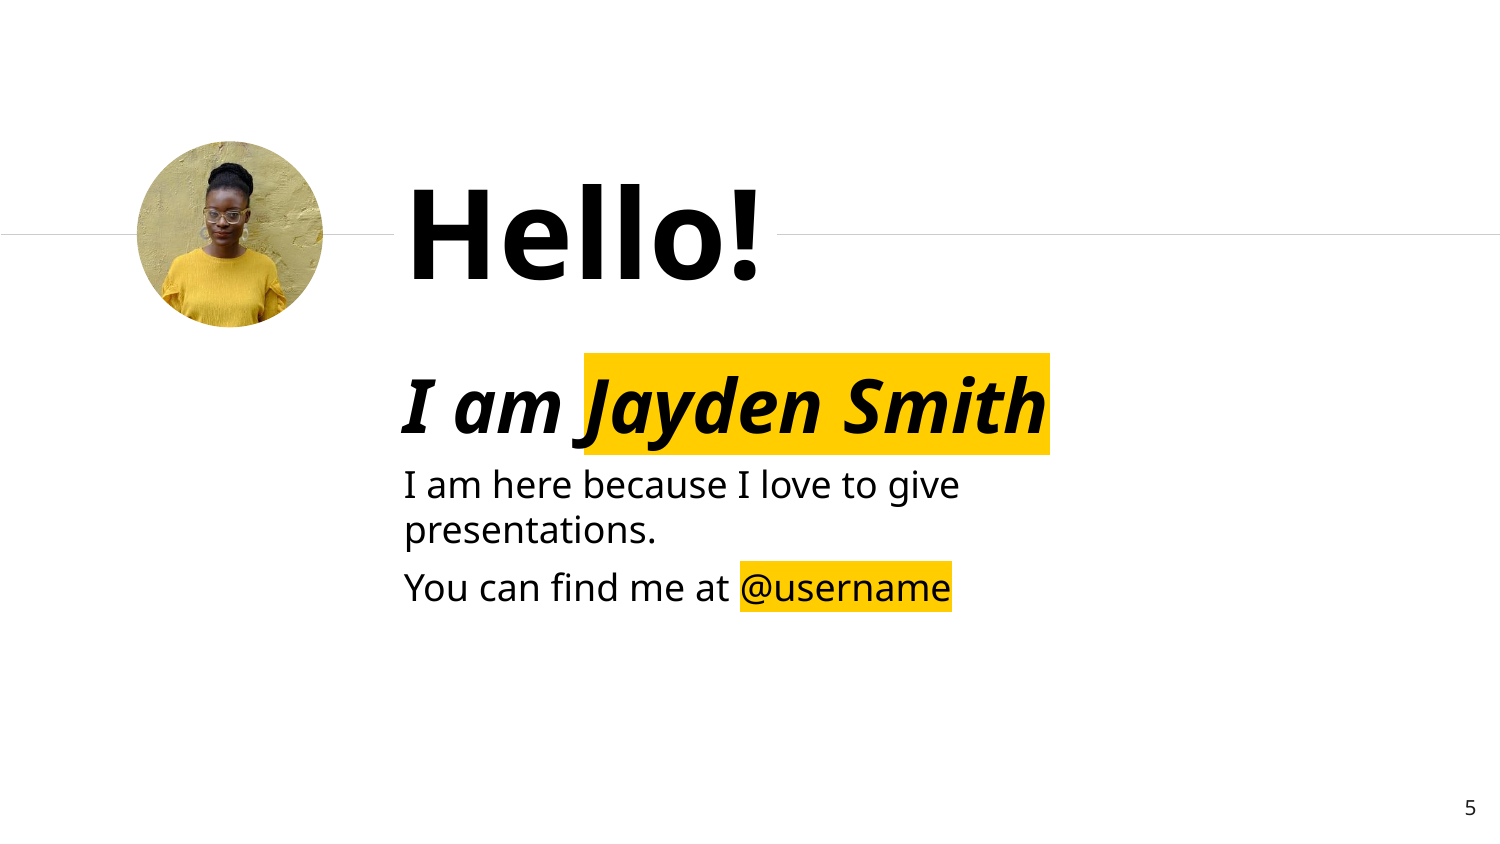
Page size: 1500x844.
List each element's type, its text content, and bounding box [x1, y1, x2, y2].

slide_number ‹#› [1401, 779, 1492, 844]
title Hello! [389, 133, 1195, 325]
picture [136, 141, 324, 328]
subtitle I am Jayden Smith I am here because I love to give presentations. You can find me at @username [389, 343, 1213, 473]
